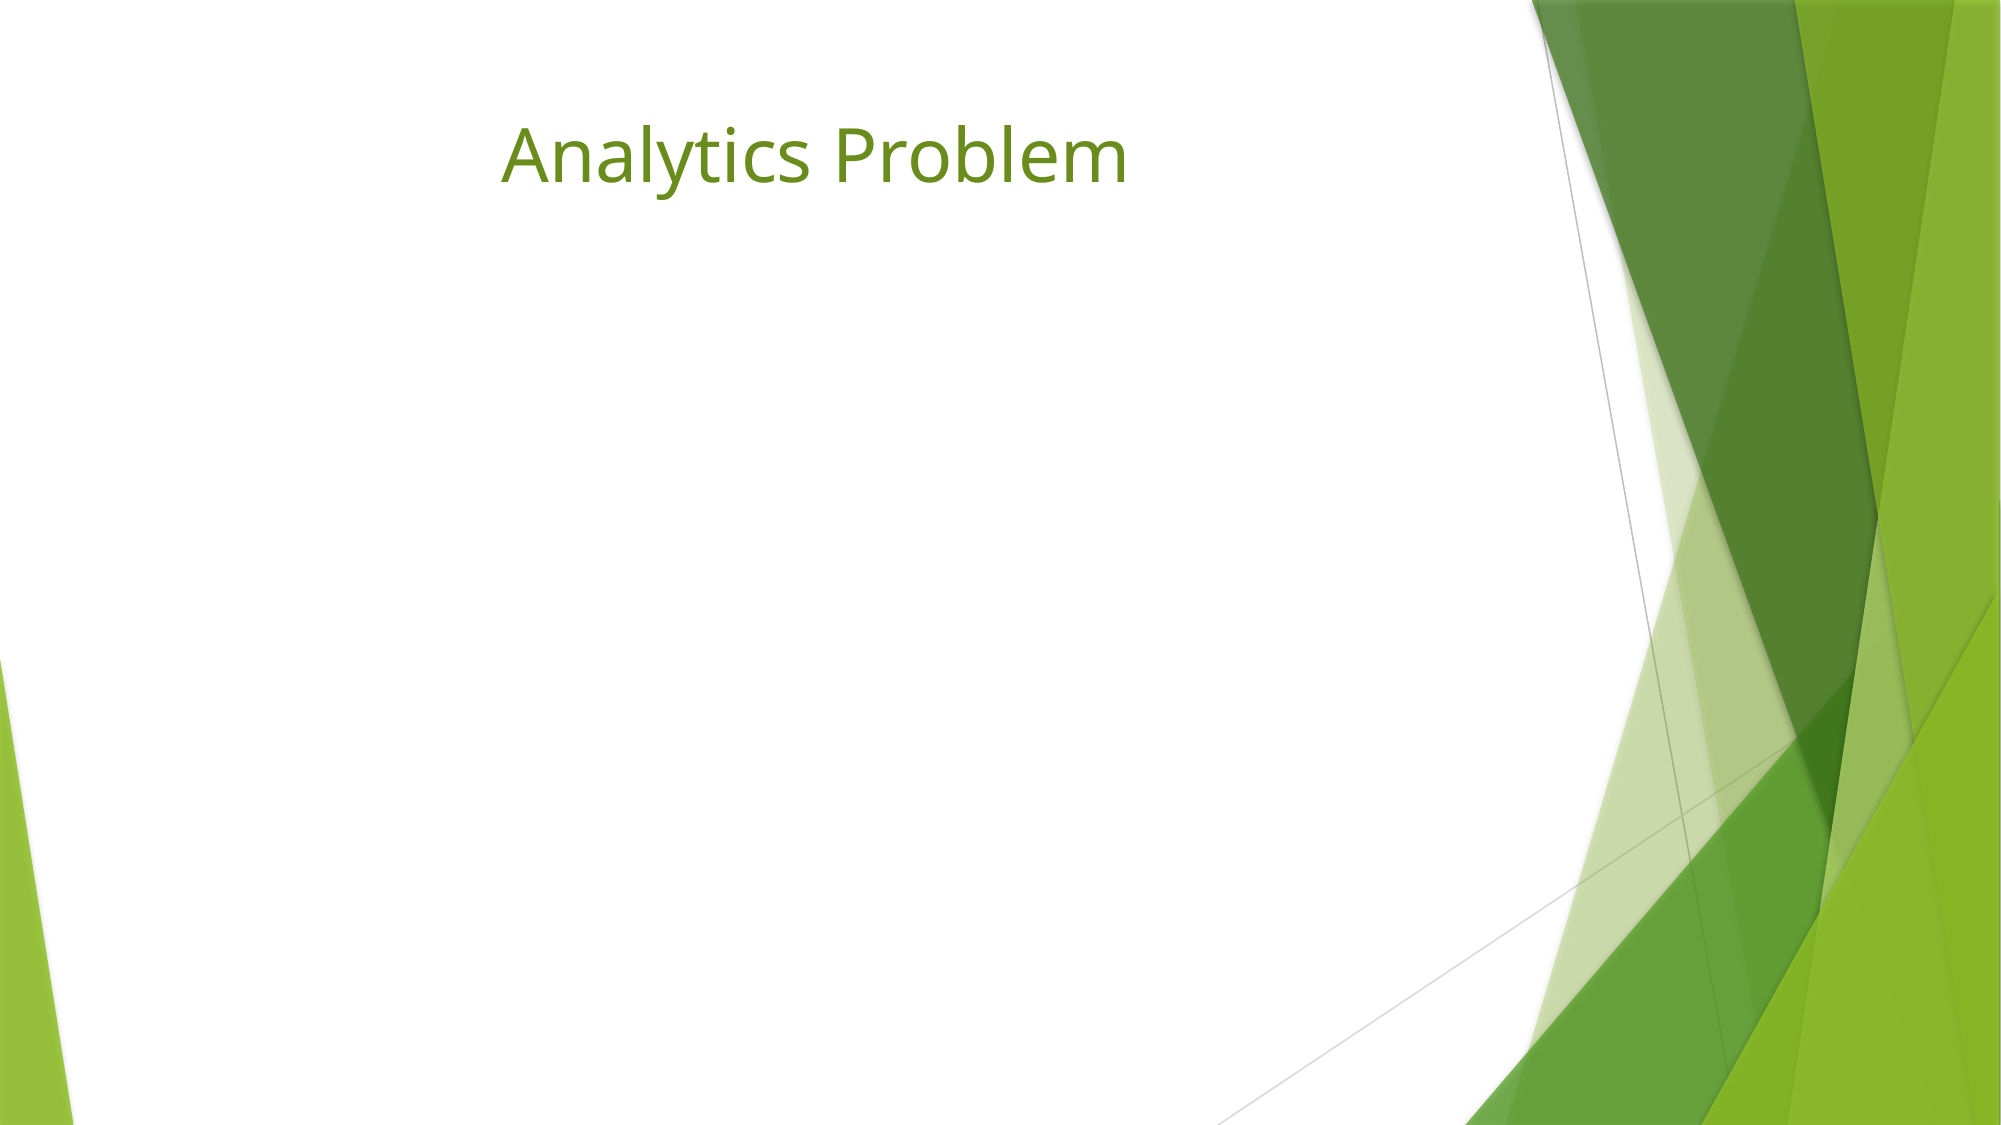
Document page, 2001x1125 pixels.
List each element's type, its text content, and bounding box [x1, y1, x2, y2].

title Analytics Problem [111, 99, 1522, 317]
